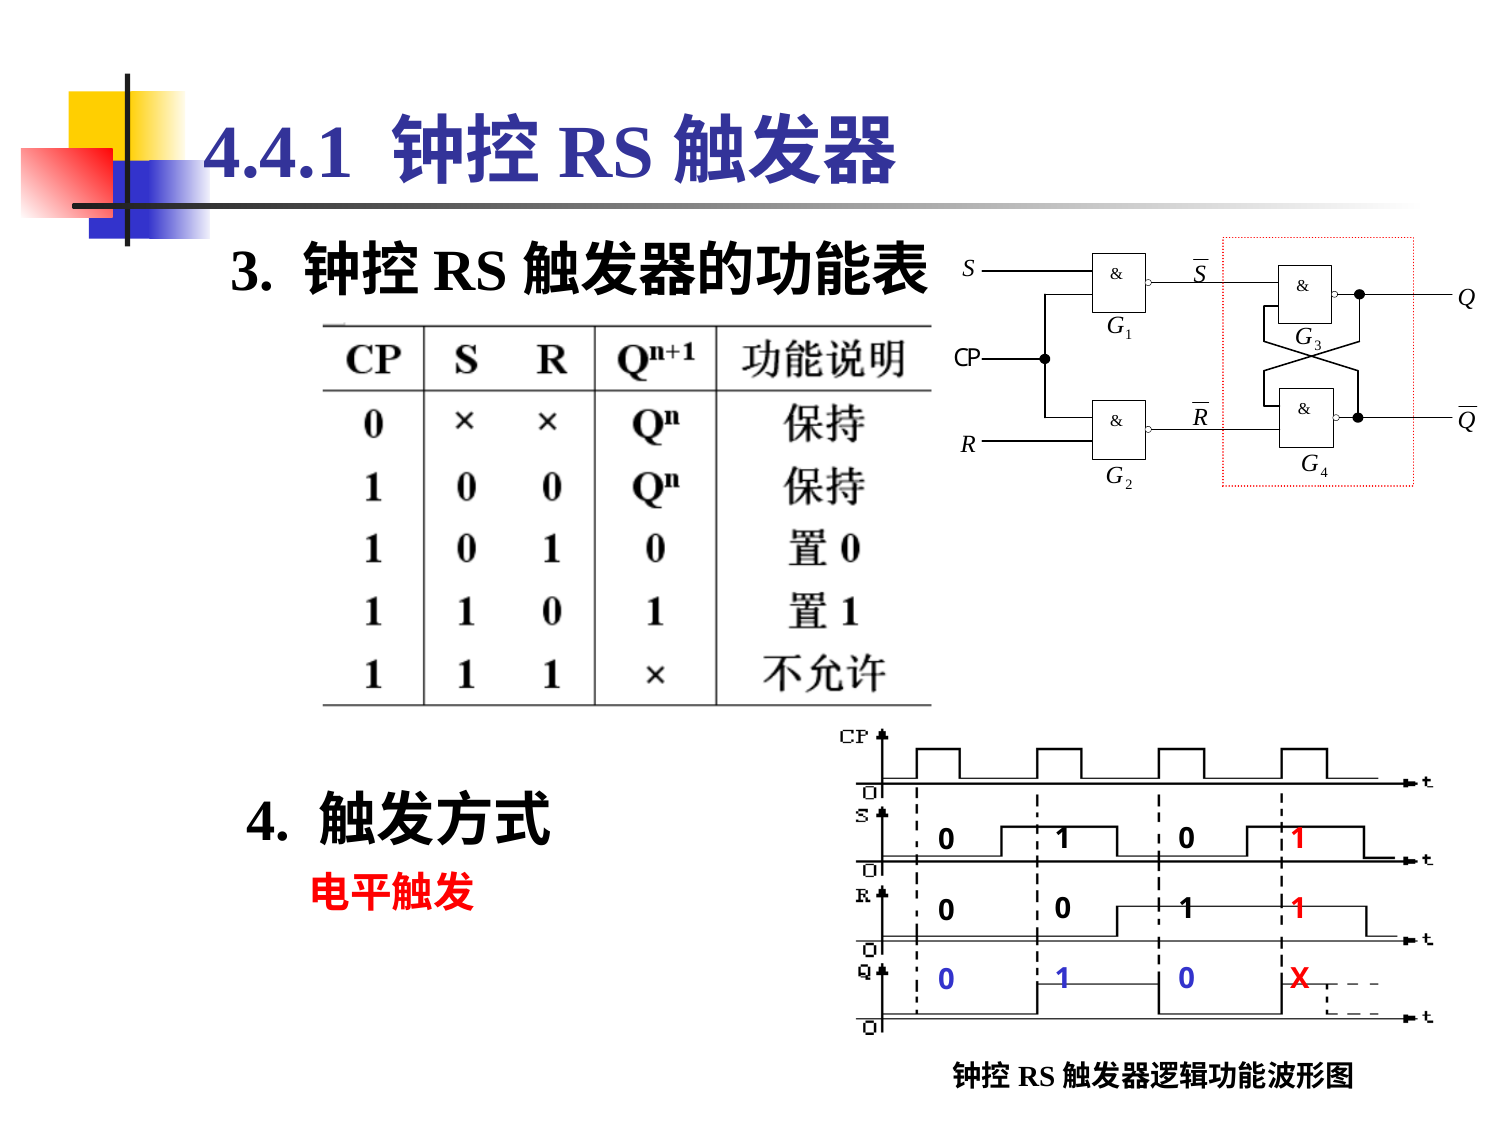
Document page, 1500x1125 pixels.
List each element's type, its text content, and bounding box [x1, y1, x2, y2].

title 4.4.1 钟控RS触发器 [188, 12, 1468, 200]
picture [312, 315, 938, 716]
text_box 3. 钟控RS触发器的功能表 [215, 224, 945, 310]
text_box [937, 237, 1488, 499]
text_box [237, 724, 1438, 1101]
